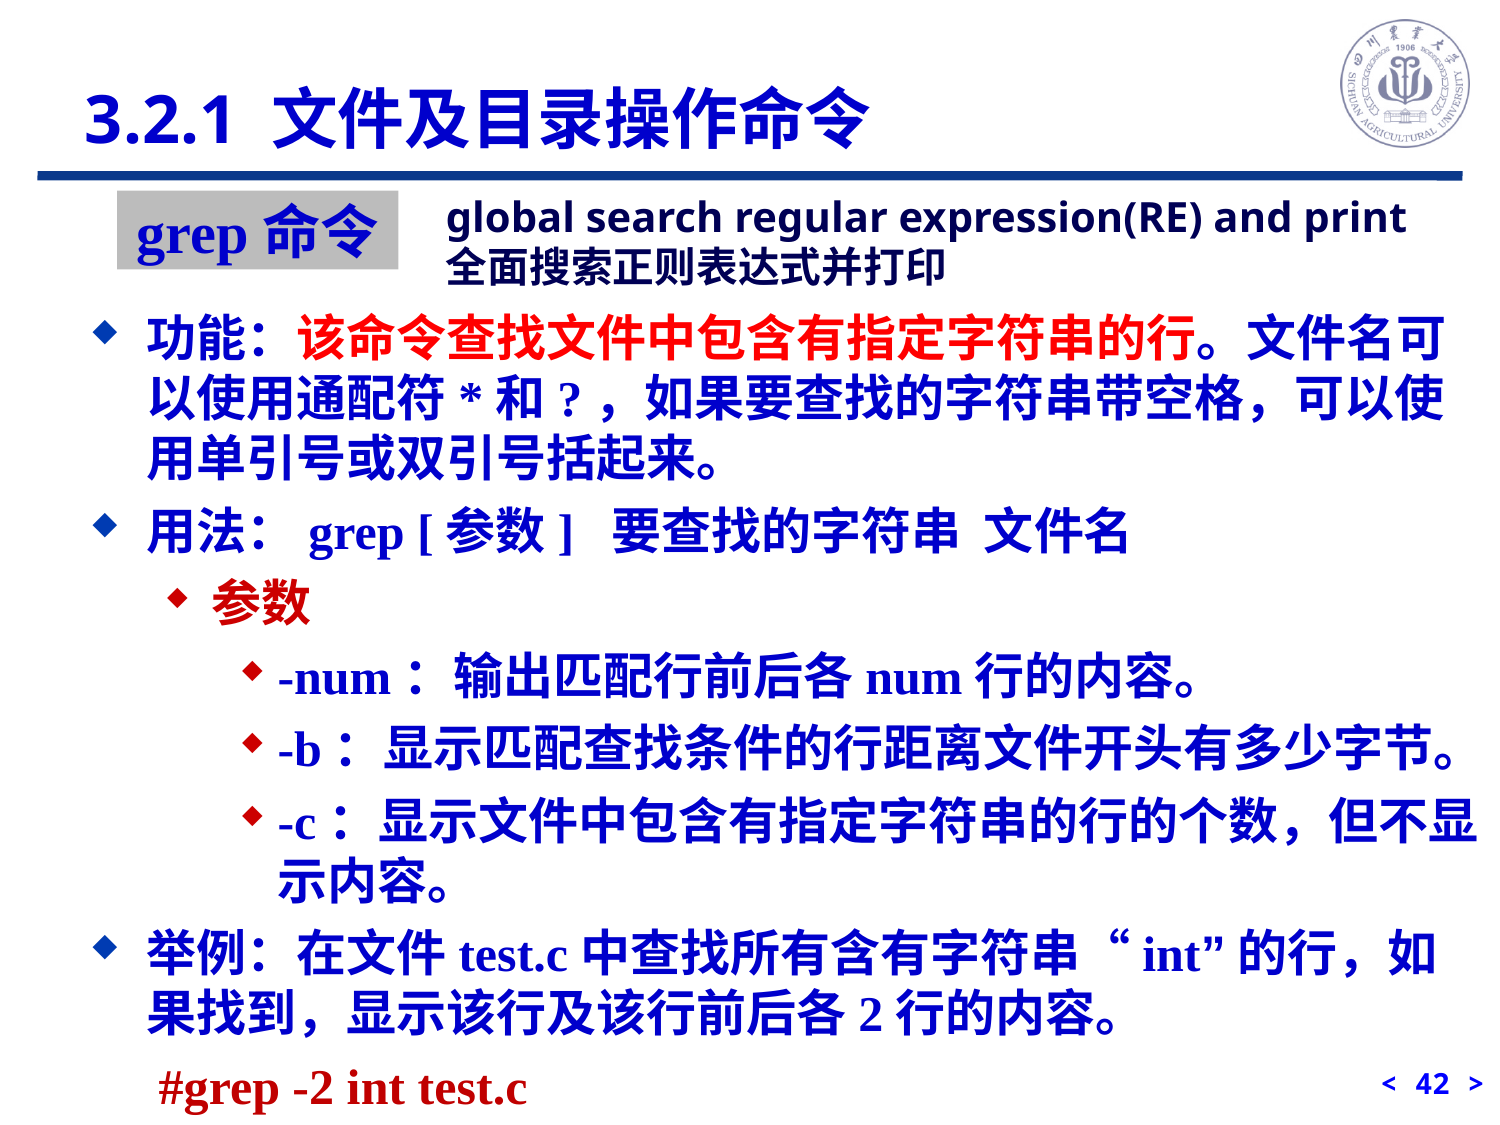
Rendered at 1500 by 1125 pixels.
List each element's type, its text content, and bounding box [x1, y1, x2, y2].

text_box global search regular expression(RE) and print 全面搜索正则表达式并打印 [430, 183, 1459, 298]
text_box 3.2.1 文件及目录操作命令 [70, 70, 990, 163]
text_box grep命令 [117, 190, 399, 270]
list 功能：该命令查找文件中包含有指定字符串的行。文件名可以使用通配符*和?，如果要查找的字符串带空格，可以使用单引号或双引号括起来。 用法：grep [参数] 要查找的字符串 文件名 参数 -num：输出匹配行前后各num行的内容。 -b：显示匹配查找条件的行距离文件开头有多少字节。 -c：显示文件中包含有指定字符串的行的个数，但不显示内容。 举例：在文件test.c中查找所有含有字符串“int”的行，如果找到，显示该行及该行前后各2行的内容。 #grep -2 int test.c [74, 298, 1500, 997]
